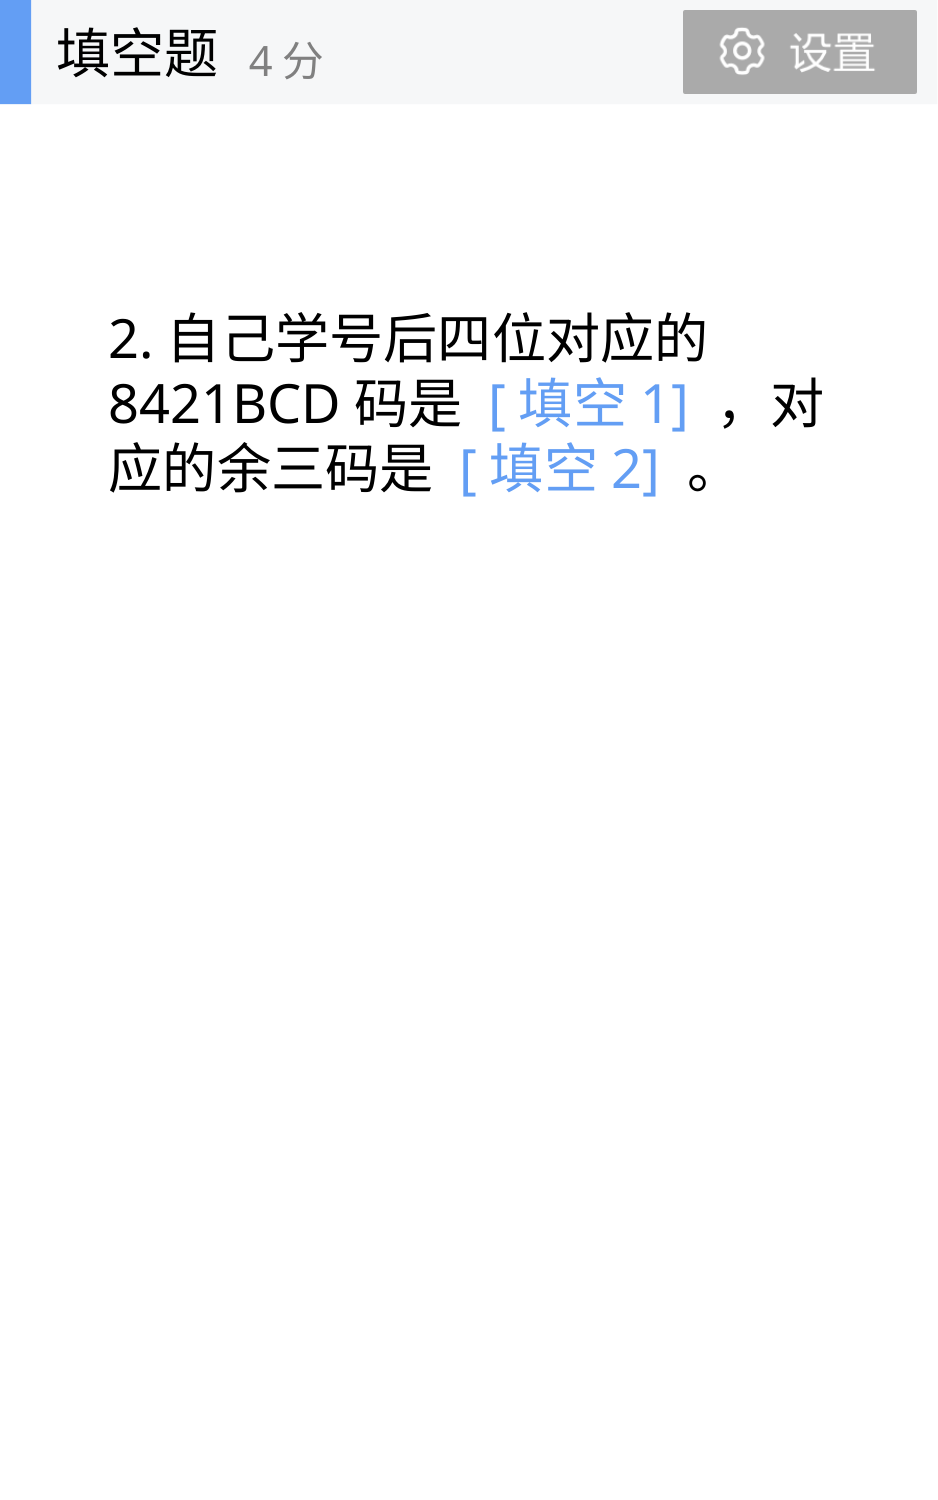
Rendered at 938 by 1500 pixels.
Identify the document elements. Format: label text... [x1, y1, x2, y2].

picture [683, 10, 917, 94]
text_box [0, 0, 938, 105]
text_box 2.自己学号后四位对应的8421BCD码是 [填空1] ，对应的余三码是 [填空2] 。 [93, 270, 844, 598]
